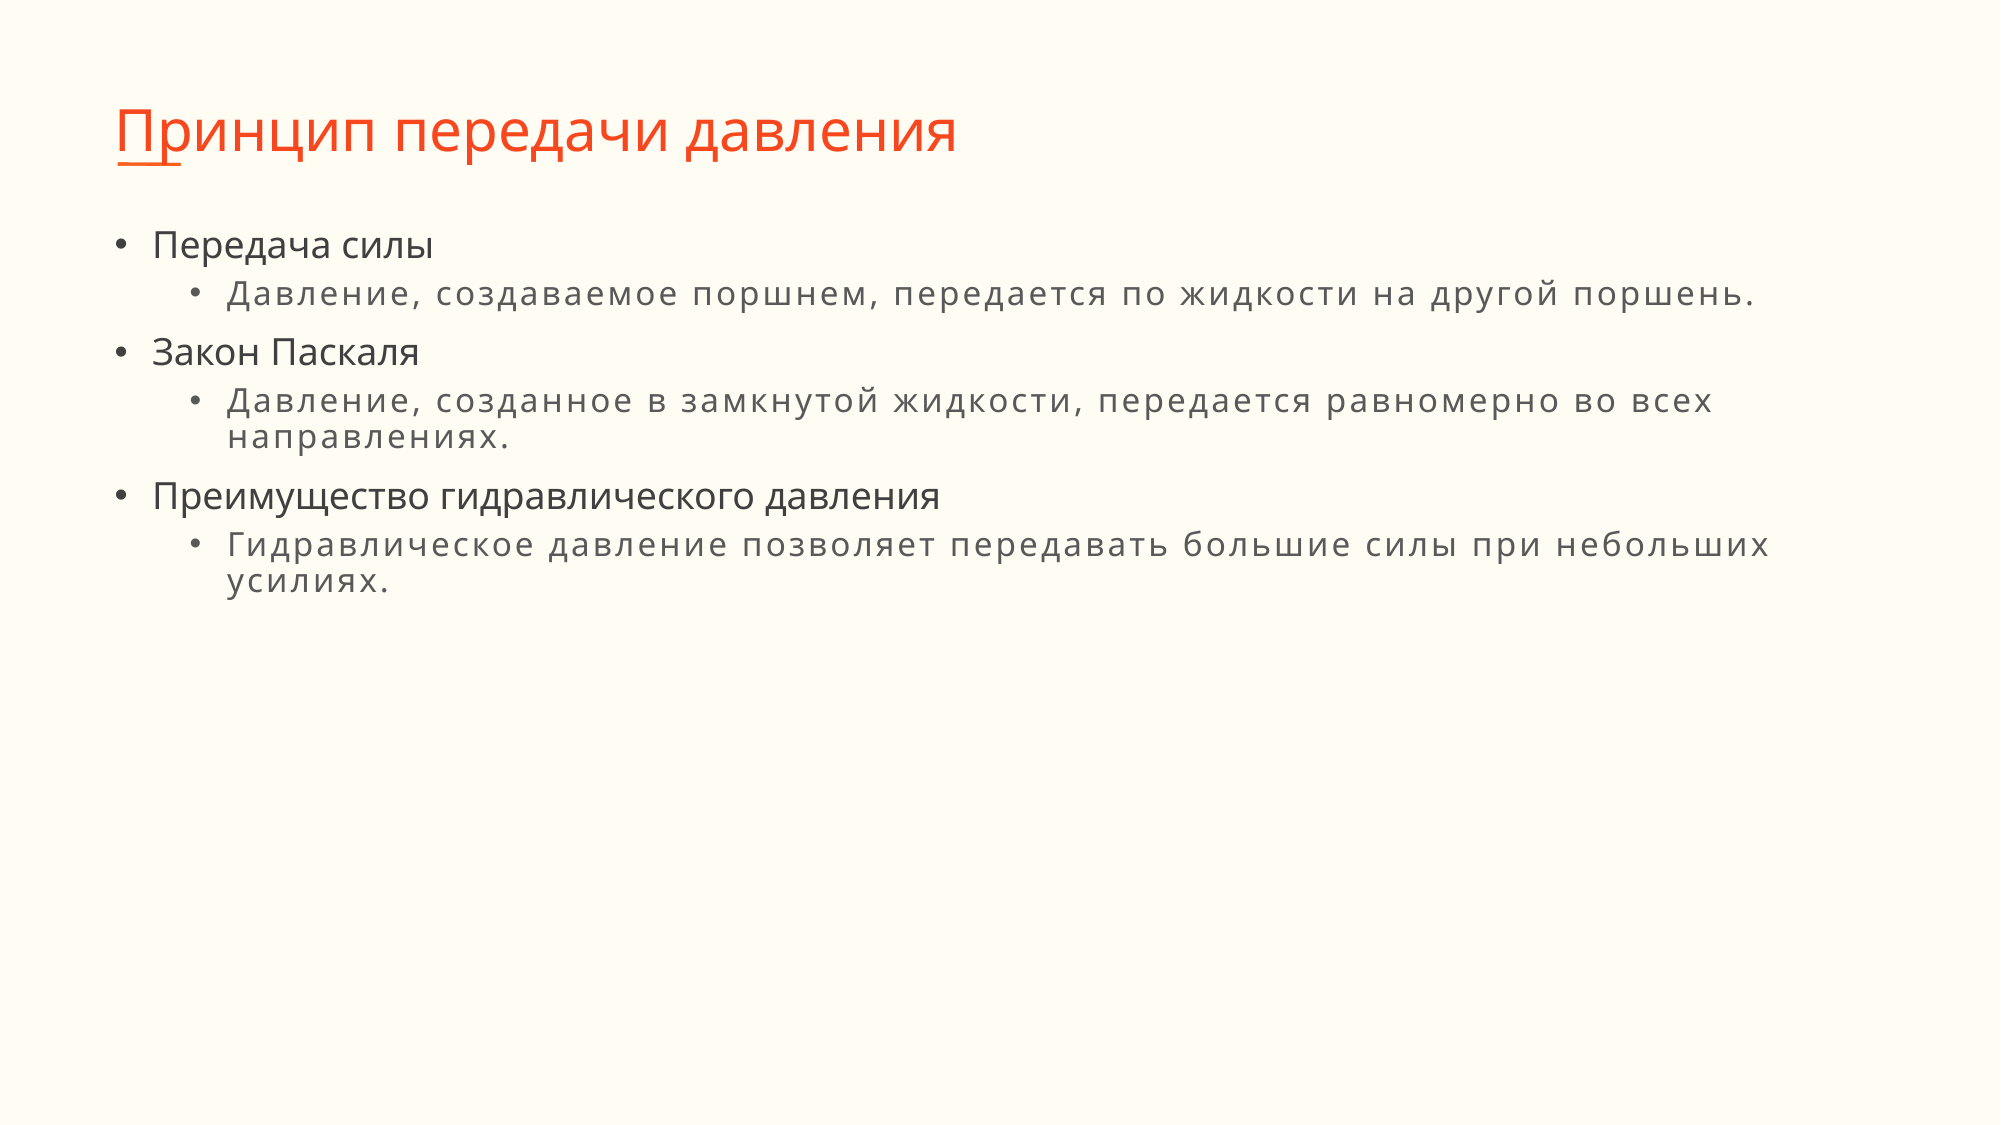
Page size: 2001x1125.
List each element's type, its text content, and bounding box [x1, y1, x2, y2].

list Передача силы Давление, создаваемое поршнем, передается по жидкости на другой поршень. Закон Паскаля Давление, созданное в замкнутой жидкости, передается равномерно во всех направлениях. Преимущество гидравлического давления Гидравлическое давление позволяет передавать большие силы при небольших усилиях. [99, 218, 1899, 1025]
title Принцип передачи давления [99, 84, 1899, 164]
